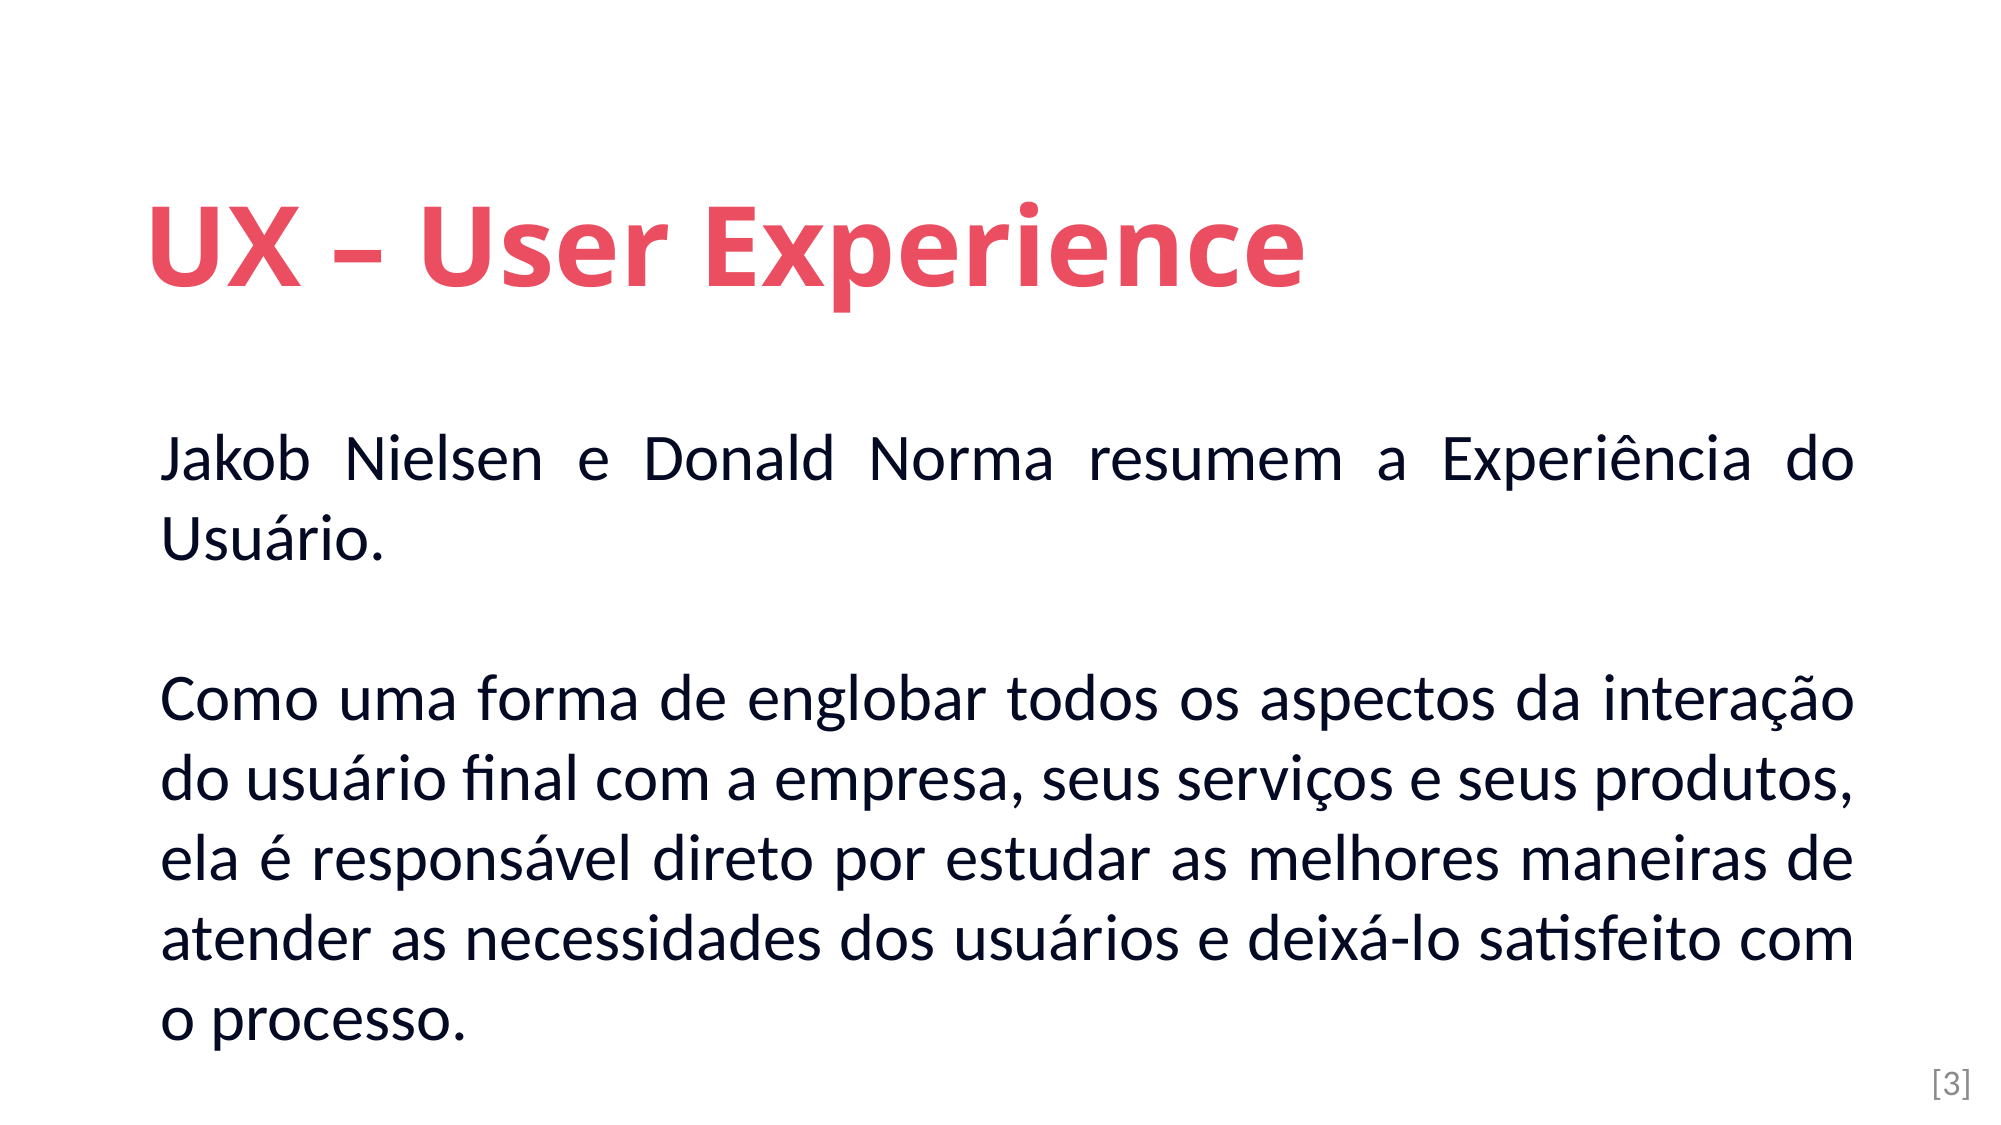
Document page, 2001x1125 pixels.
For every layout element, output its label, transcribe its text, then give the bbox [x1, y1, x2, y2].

slide_number [3] [1871, 1038, 1992, 1125]
text_box Jakob Nielsen e Donald Norma resumem a Experiência do Usuário. Como uma forma de englobar todos os aspectos da interação do usuário final com a empresa, seus serviços e seus produtos, ela é responsável direto por estudar as melhores maneiras de atender as necessidades dos usuários e deixá-lo satisfeito com o processo. [123, 406, 1878, 1061]
text_box UX – User Experience [123, 139, 1878, 324]
